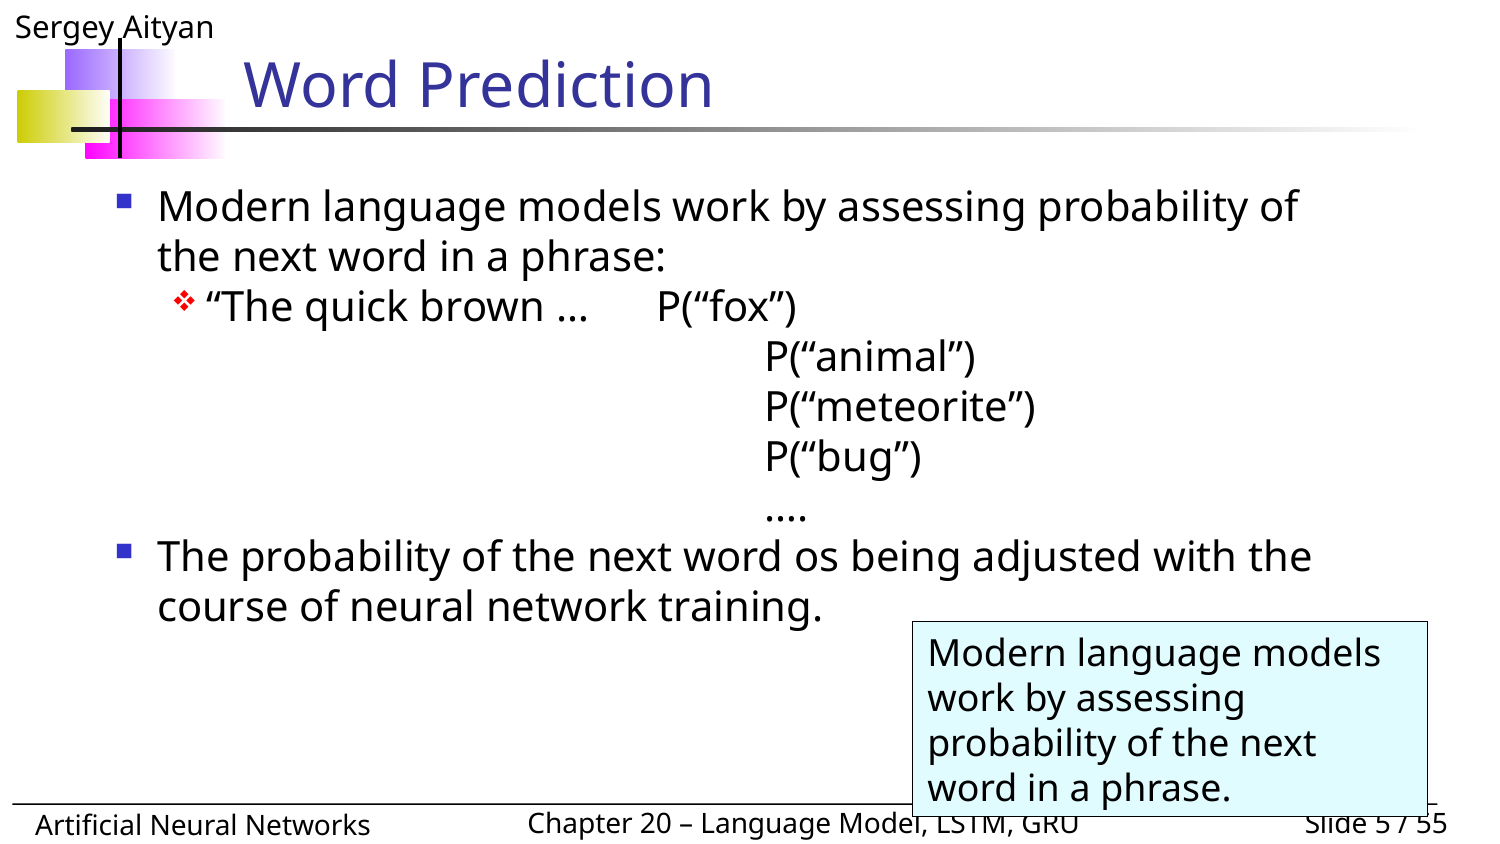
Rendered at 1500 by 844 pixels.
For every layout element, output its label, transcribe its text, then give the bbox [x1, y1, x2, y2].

text_box Modern language models work by assessing probability of the next word in a phrase. [912, 621, 1428, 817]
list Modern language models work by assessing probability of the next word in a phrase: “The quick brown … P(“fox”) P(“animal”) P(“meteorite”) P(“bug”) …. The probability of the next word os being adjusted with the course of neural network training. [99, 171, 1375, 360]
title Word Prediction [228, 46, 1332, 128]
text_box [20, 0, 71, 27]
